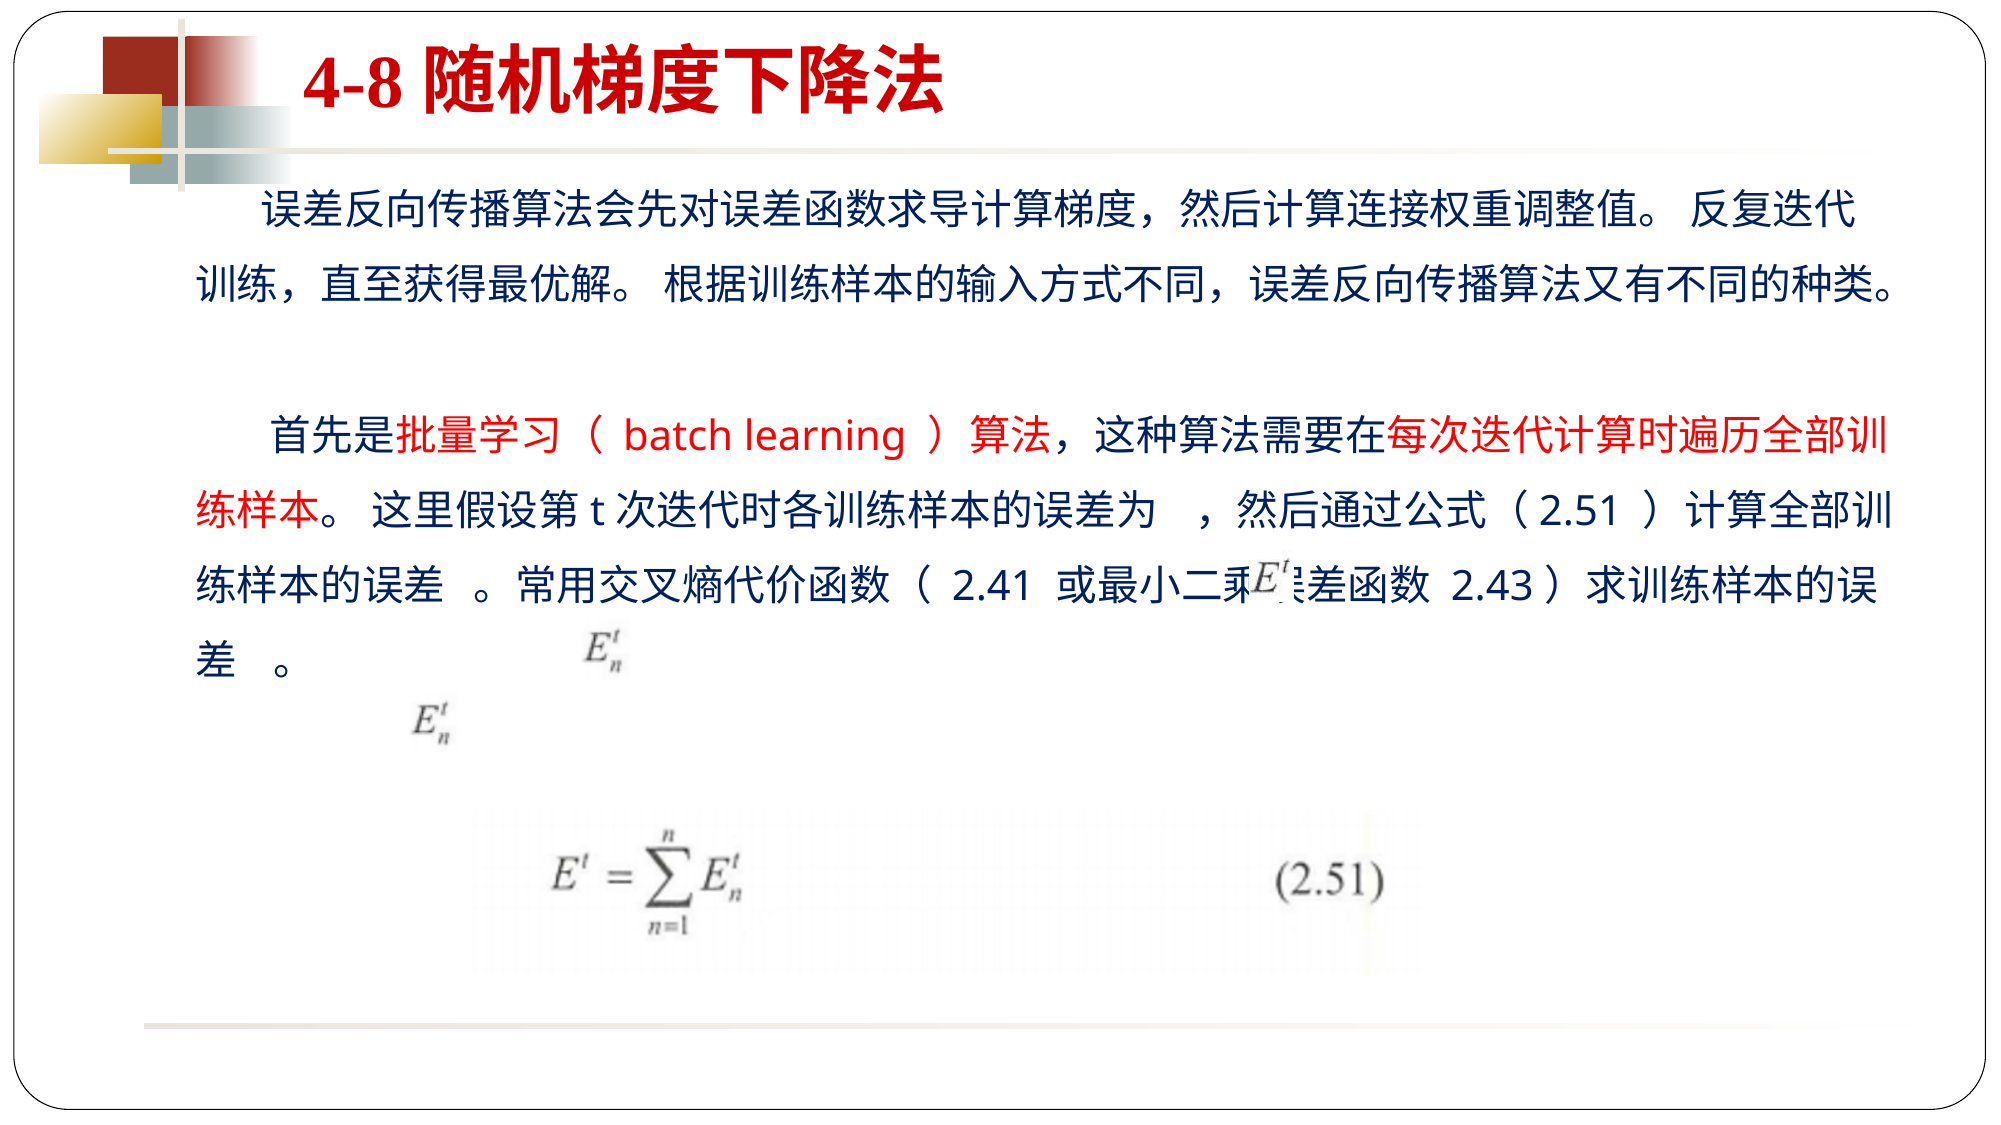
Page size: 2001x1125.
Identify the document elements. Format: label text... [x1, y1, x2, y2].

text_box 4-8随机梯度下降法 [289, 24, 962, 130]
picture [581, 618, 633, 680]
text_box 误差反向传播算法会先对误差函数求导计算梯度，然后计算连接权重调整值。 反复迭代训练，直至获得最优解。 根据训练样本的输入方式不同，误差反向传播算法又有不同的种类。 首先是批量学习（ batch learning ）算法，这种算法需要在每次迭代计算时遍历全部训练样本。 这里假设第t次迭代时各训练样本的误差为 ，然后通过公式（2.51 ）计算全部训练样本的误差 。常用交叉熵代价函数（ 2.41 或最小二乘误差函数 2.43）求训练样本的误差 。 [180, 150, 1911, 1091]
picture [446, 806, 1437, 976]
picture [1249, 547, 1294, 603]
picture [409, 690, 461, 753]
